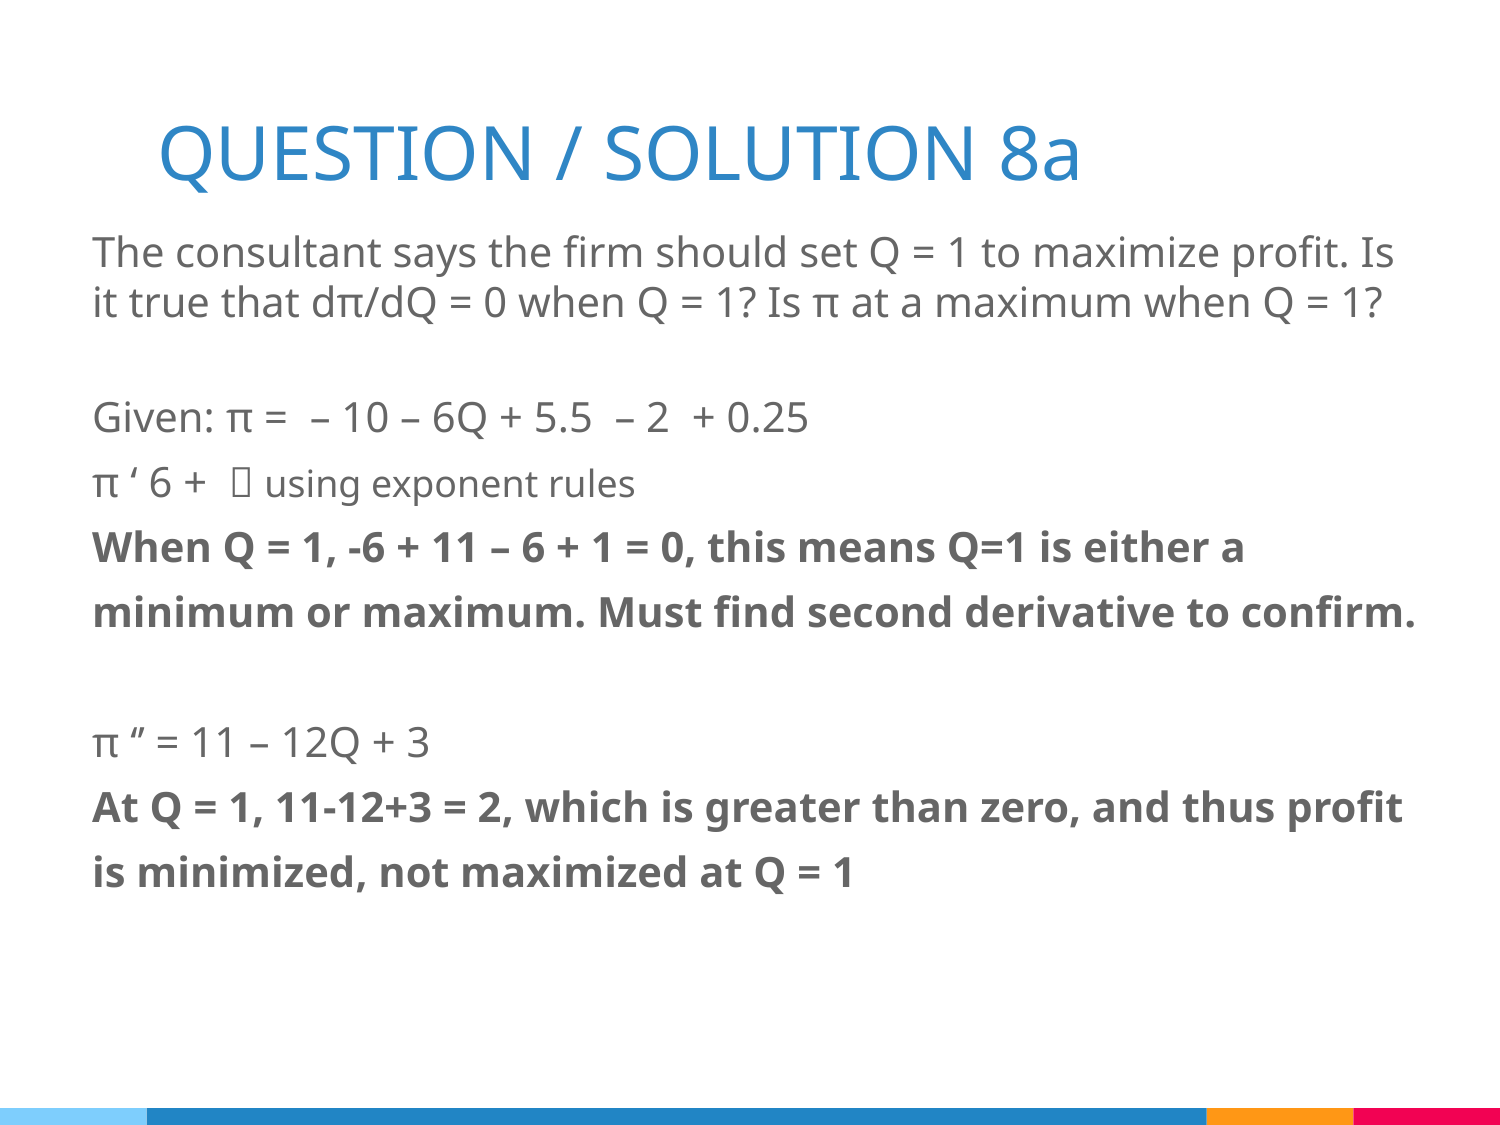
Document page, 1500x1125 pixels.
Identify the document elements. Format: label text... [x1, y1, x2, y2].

title QUESTION / SOLUTION 8a [142, 22, 1203, 211]
